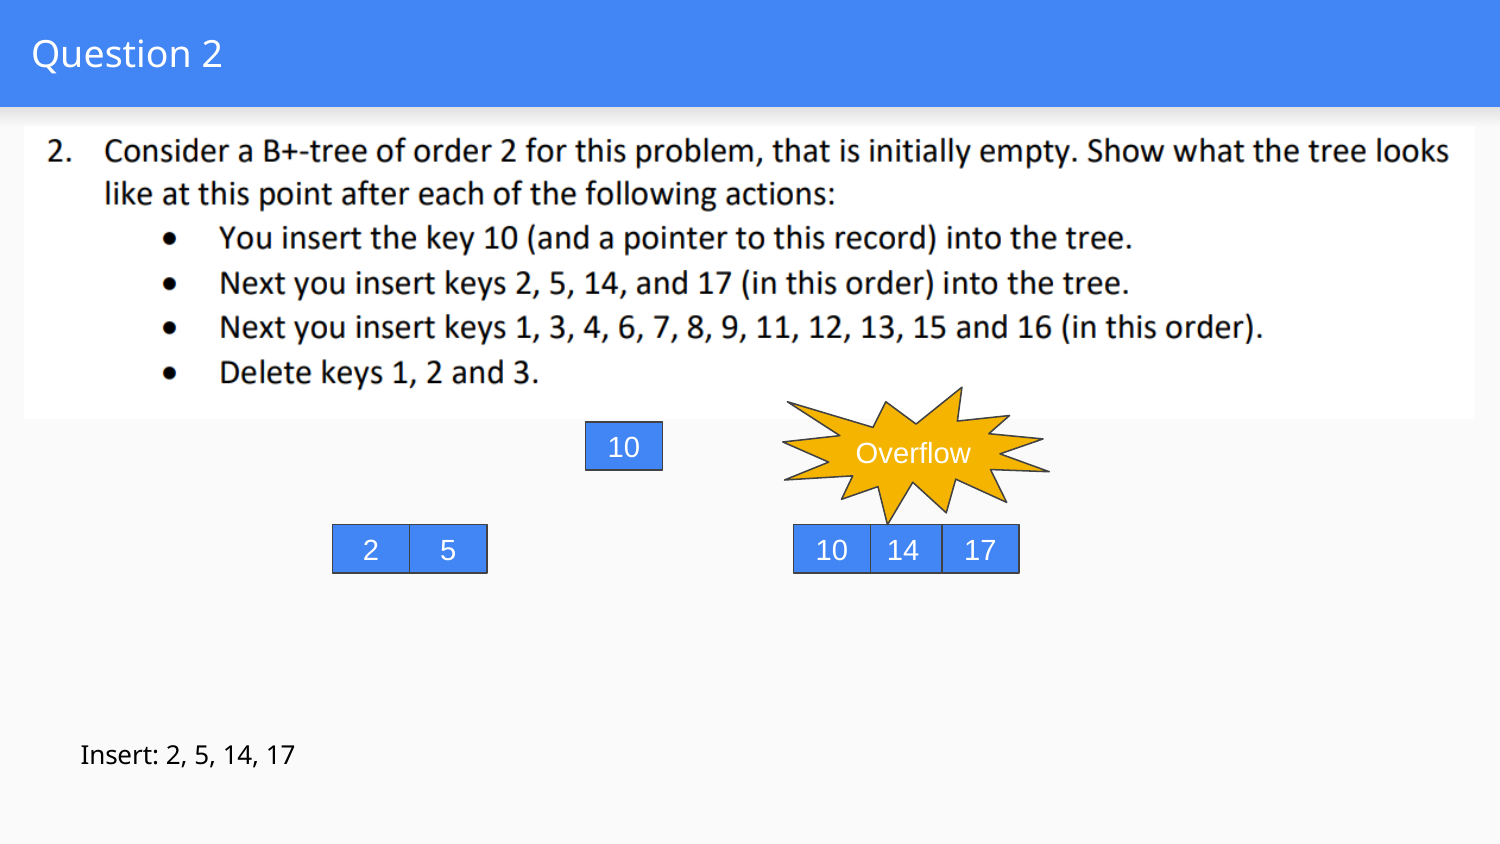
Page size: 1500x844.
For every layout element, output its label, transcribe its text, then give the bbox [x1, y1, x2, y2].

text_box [410, 517, 488, 581]
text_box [585, 414, 663, 478]
picture [24, 126, 1476, 419]
title Question 2 [16, 2, 1464, 102]
list Insert: 2, 5, 14, 17 [65, 719, 1415, 786]
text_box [948, 534, 1020, 581]
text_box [332, 517, 410, 581]
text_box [875, 534, 942, 581]
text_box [782, 386, 1050, 525]
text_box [793, 534, 871, 581]
